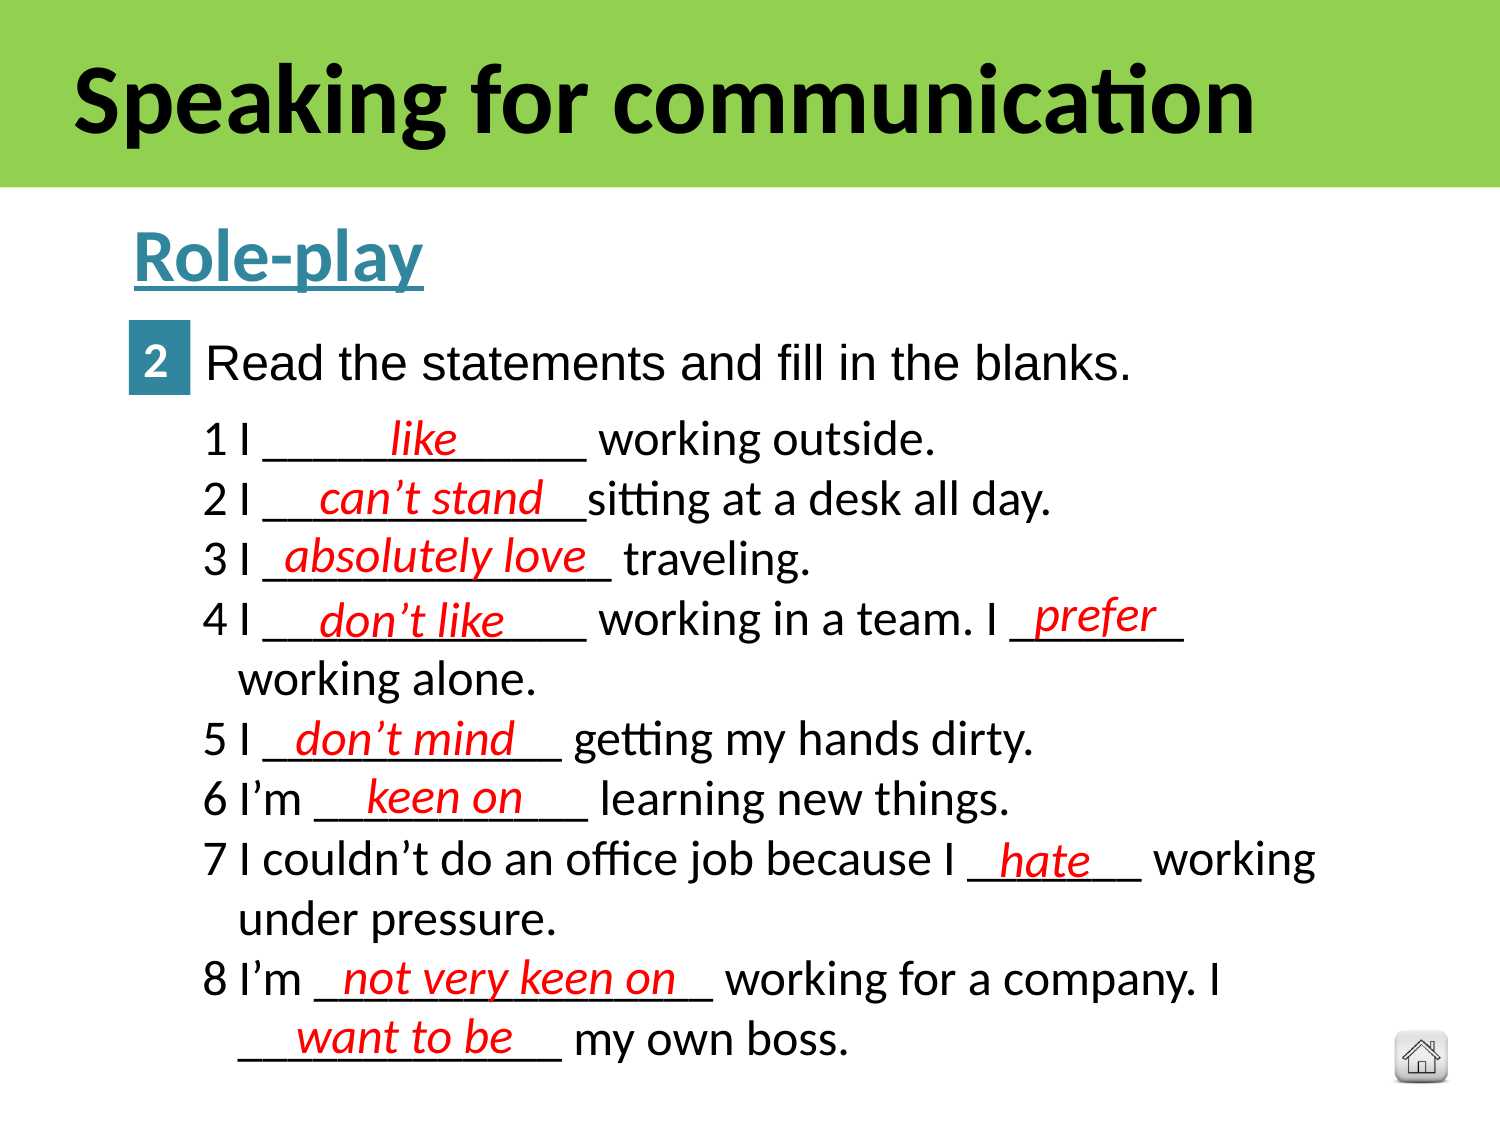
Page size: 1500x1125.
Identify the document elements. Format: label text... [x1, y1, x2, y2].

text_box don’t like [304, 580, 539, 656]
text_box prefer [1019, 574, 1196, 649]
text_box hate [984, 820, 1125, 895]
text_box 1 I _____________ working outside. 2 I _____________sitting at a desk all day. 3 I ______________ traveling. 4 I _____________ working in a team. I _______ working alone. 5 I ____________ getting my hands dirty. 6 I’m ___________ learning new things. 7 I couldn’t do an office job because I _______ working under pressure. 8 I’m ________________ working for a company. I _____________ my own boss. [187, 398, 1360, 1074]
picture [1382, 1019, 1460, 1097]
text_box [128, 319, 1348, 399]
text_box like [374, 408, 493, 474]
text_box not very keen on [328, 937, 727, 1013]
text_box can’t stand [304, 456, 727, 532]
text_box want to be [281, 996, 551, 1071]
text_box keen on [351, 756, 621, 831]
text_box Speaking for communication [0, 0, 1500, 190]
text_box absolutely love [269, 515, 610, 591]
text_box don’t mind [269, 697, 586, 773]
text_box Role-play [118, 199, 439, 304]
